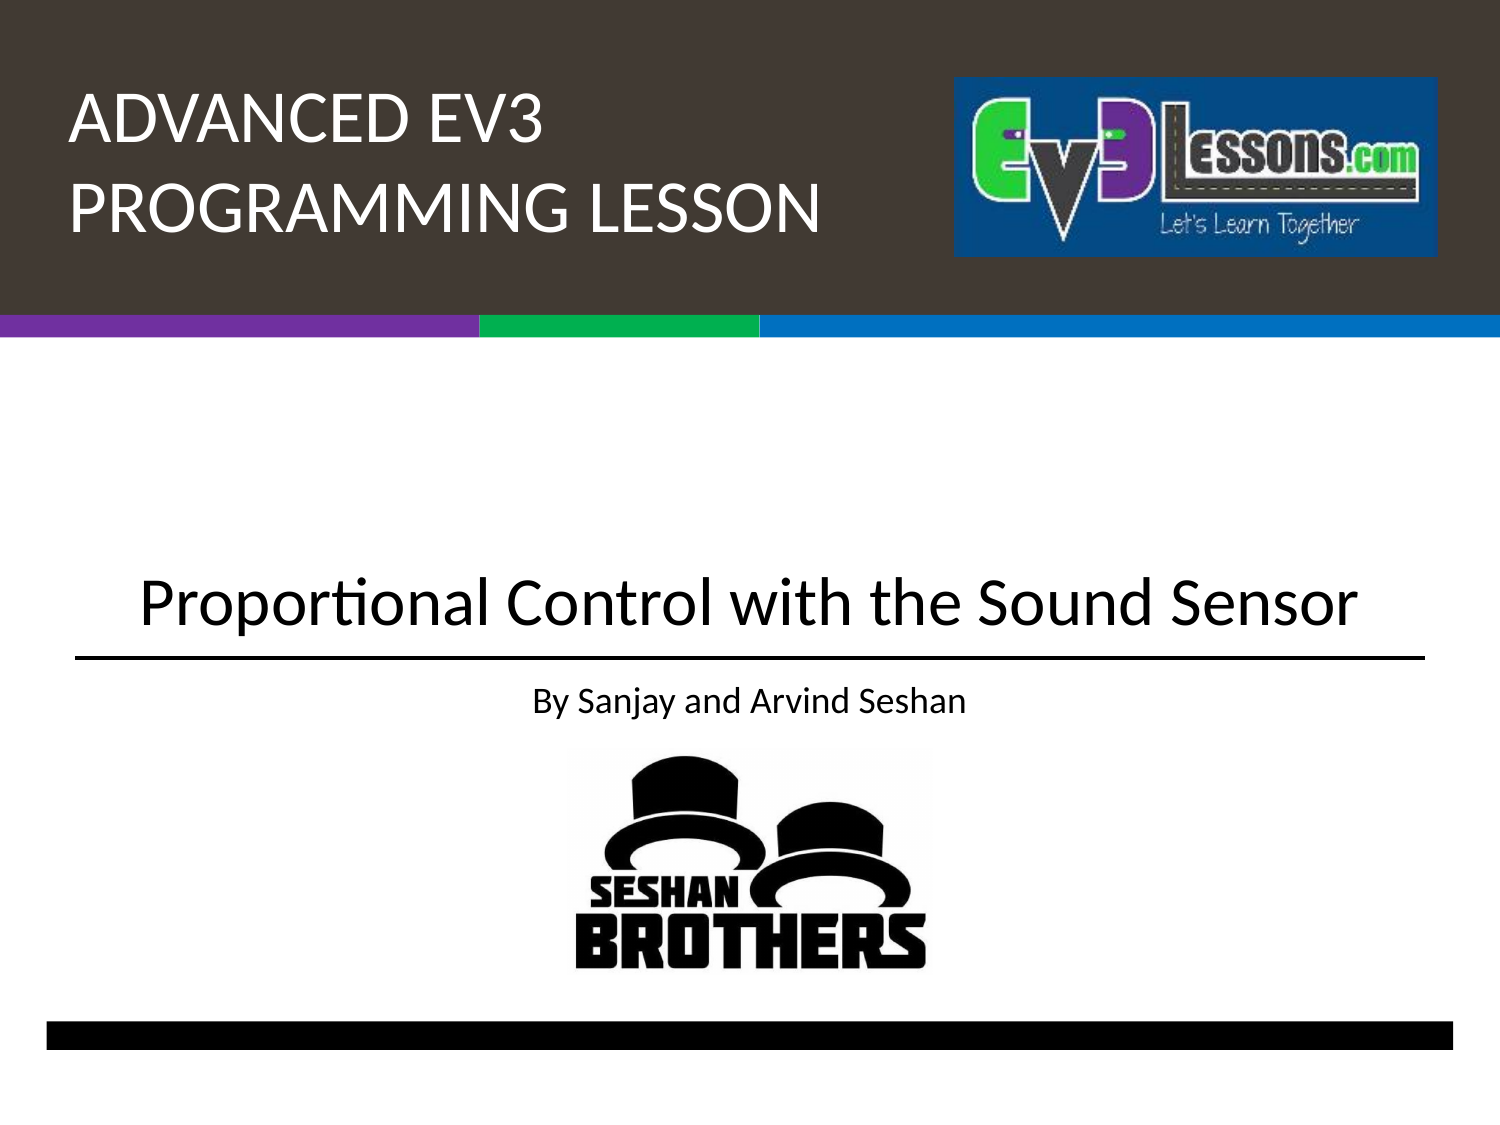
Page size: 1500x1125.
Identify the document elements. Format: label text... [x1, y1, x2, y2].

picture [954, 77, 1438, 257]
picture [566, 747, 934, 976]
subtitle By Sanjay and Arvind Seshan [75, 668, 1425, 748]
title Proportional Control with the Sound Sensor [75, 468, 1425, 647]
